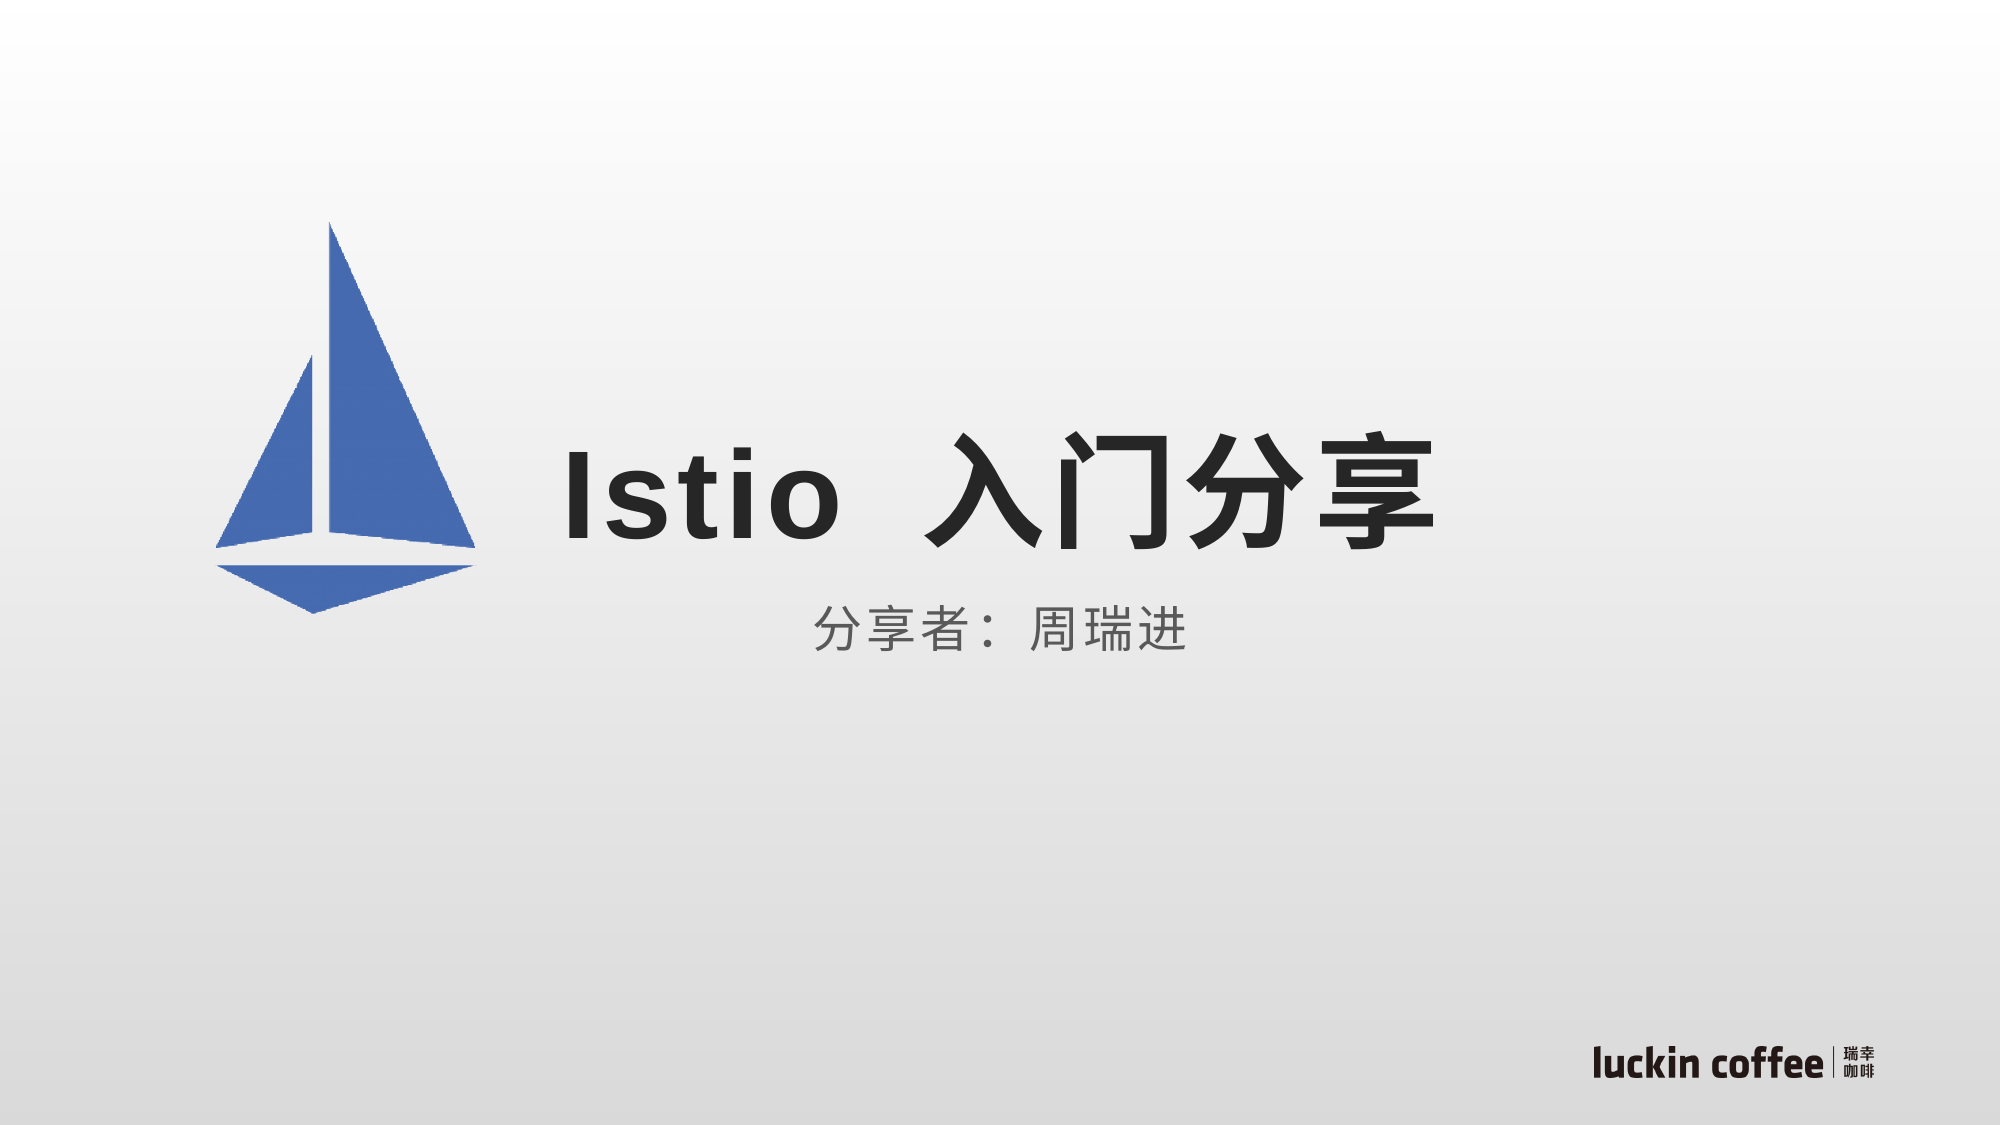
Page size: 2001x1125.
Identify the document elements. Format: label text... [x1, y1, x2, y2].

subtitle 分享者：周瑞进 [196, 584, 1805, 826]
picture [1594, 1046, 1874, 1078]
picture [196, 214, 497, 647]
title Istio 入门分享 [196, 149, 1805, 572]
